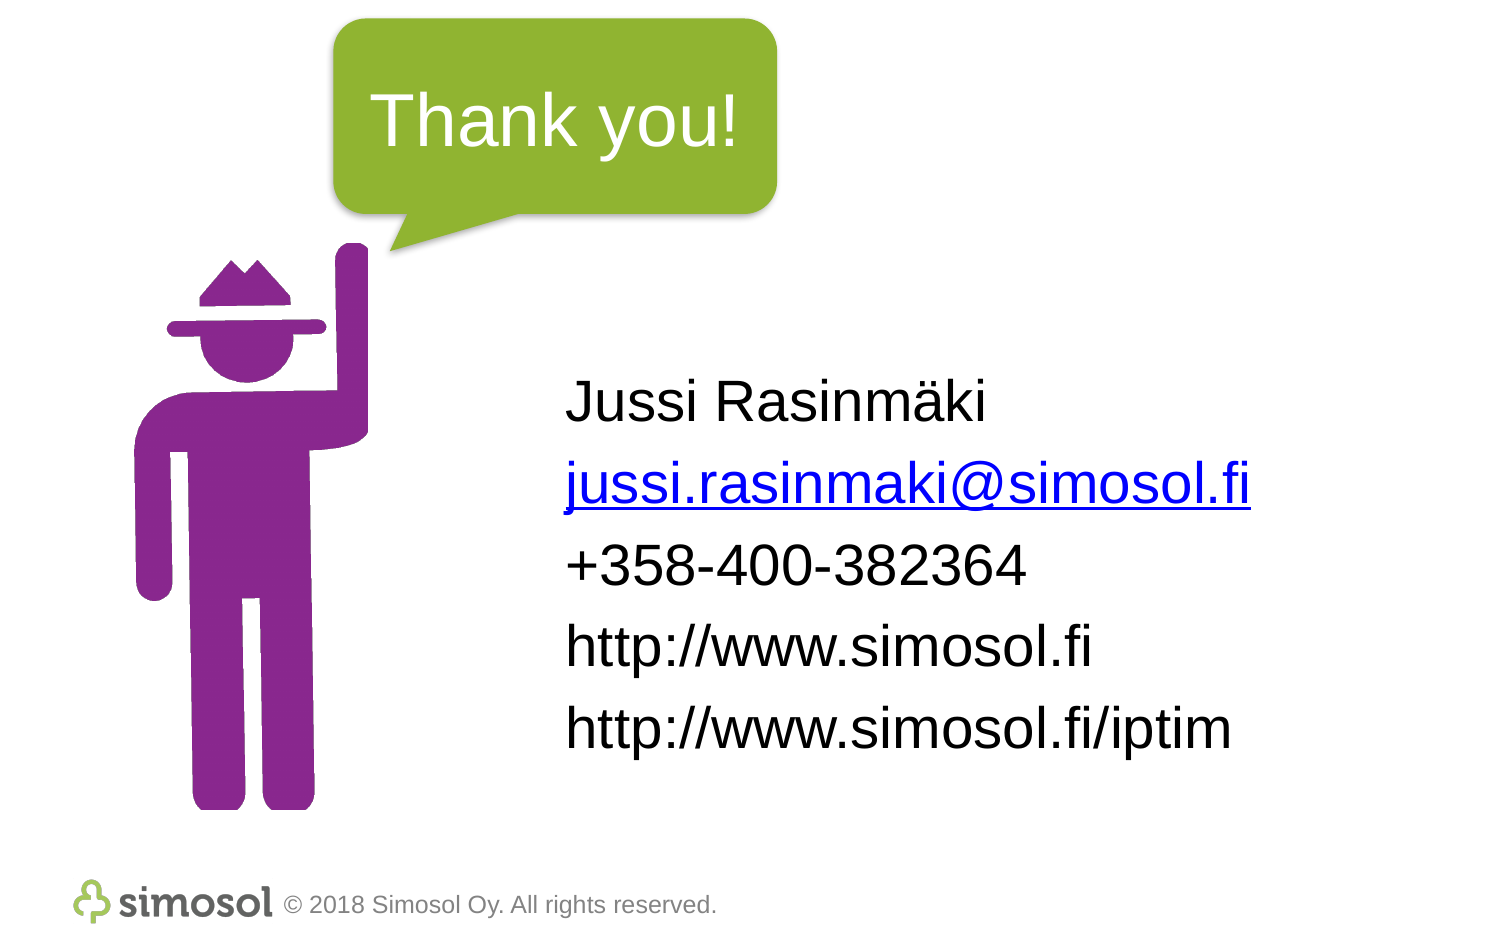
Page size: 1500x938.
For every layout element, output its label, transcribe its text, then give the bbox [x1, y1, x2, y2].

text_box Jussi Rasinmäki jussi.rasinmaki@simosol.fi +358-400-382364 http://www.simosol.fi http://www.simosol.fi/iptim [550, 356, 1425, 768]
picture [73, 878, 273, 924]
picture [134, 243, 368, 810]
